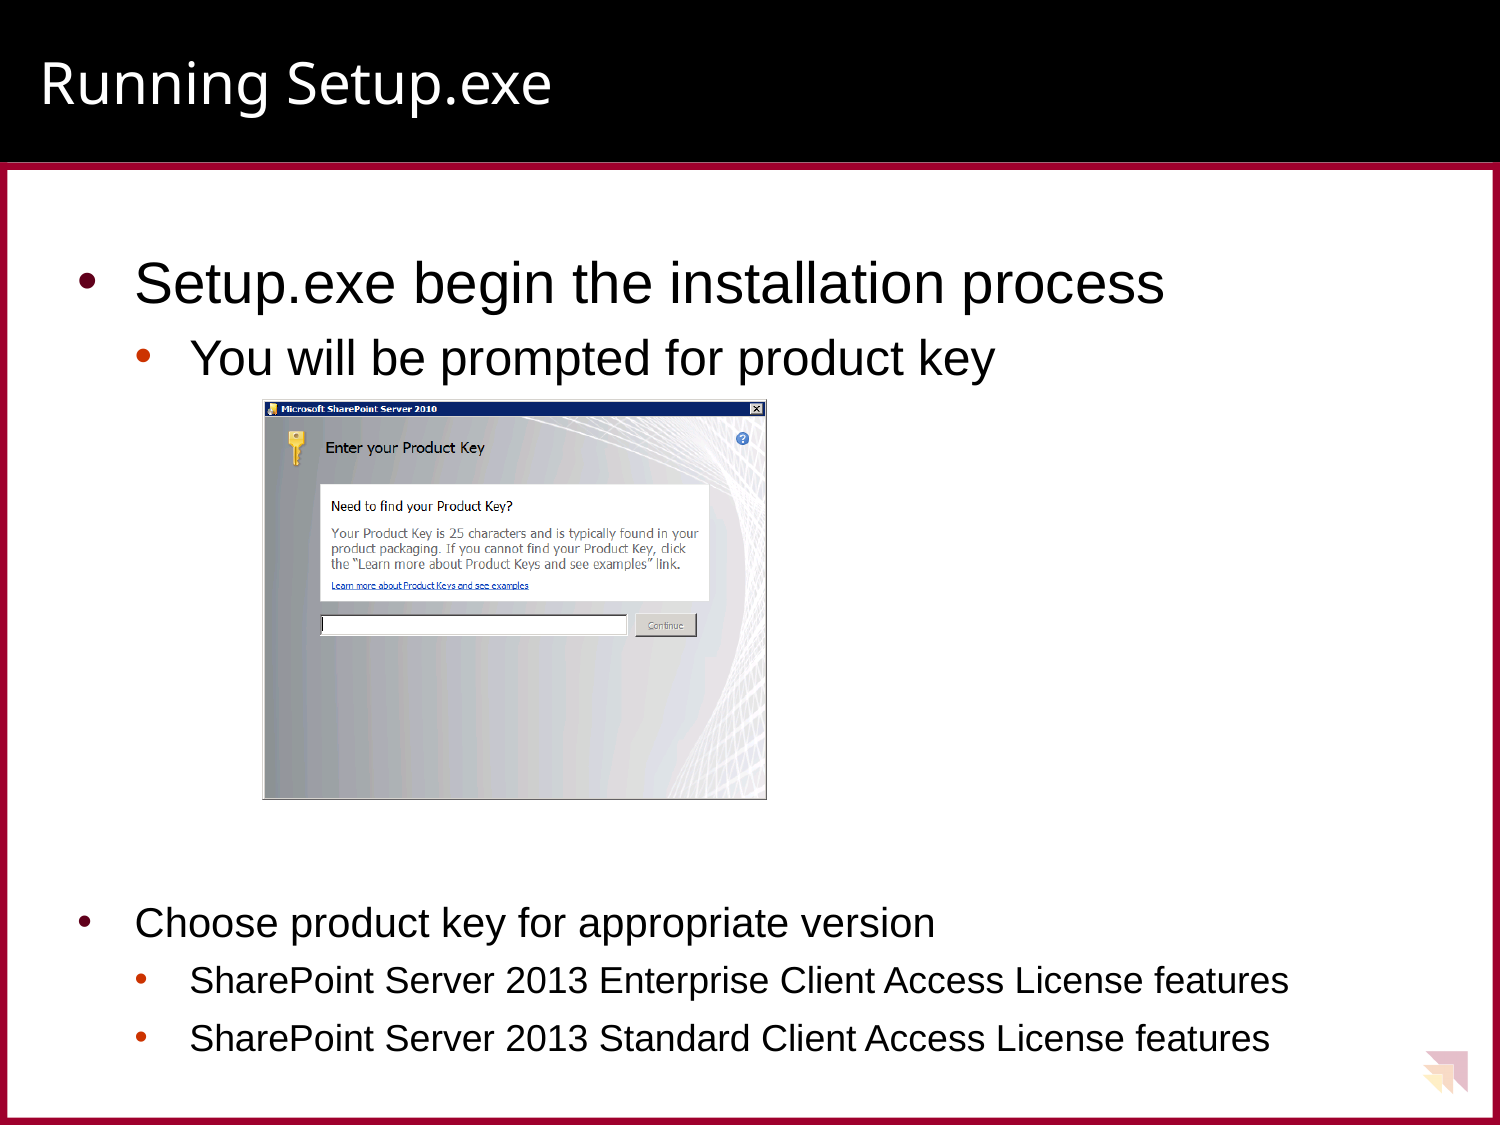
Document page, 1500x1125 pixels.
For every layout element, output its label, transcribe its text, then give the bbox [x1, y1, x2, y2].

picture [262, 399, 768, 801]
list Setup.exe begin the installation process You will be prompted for product key Choose product key for appropriate version SharePoint Server 2013 Enterprise Client Access License features SharePoint Server 2013 Standard Client Access License features [62, 237, 1438, 1088]
title Running Setup.exe [24, 12, 1438, 150]
